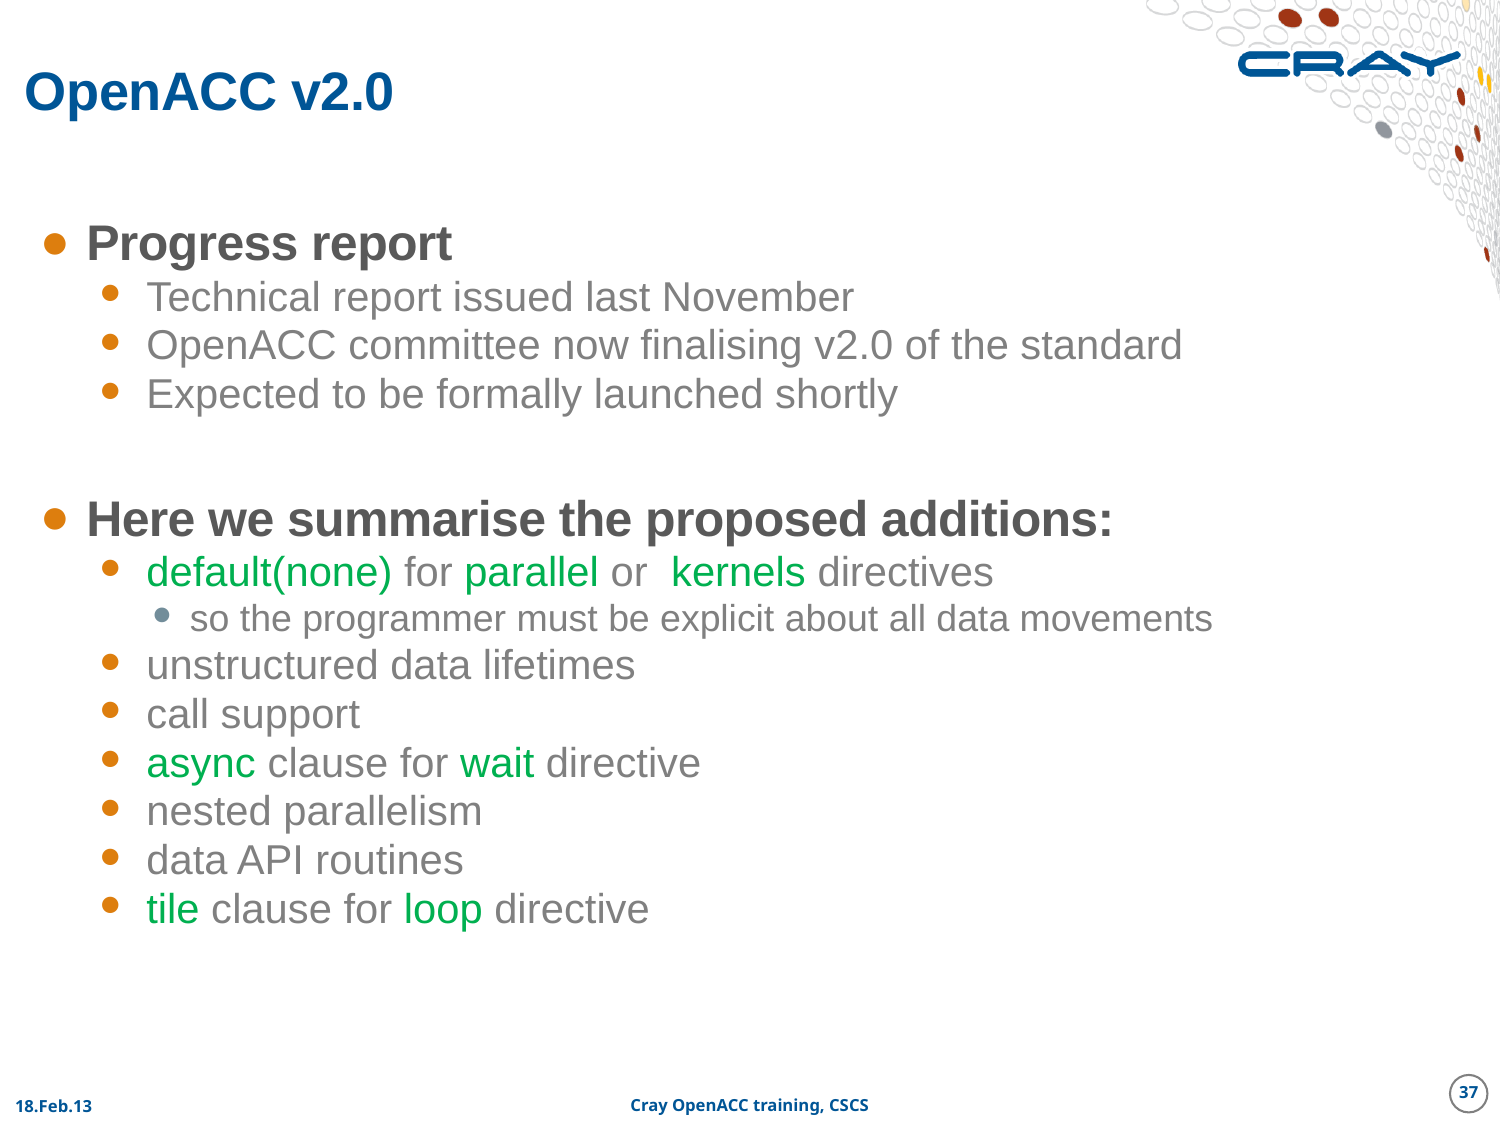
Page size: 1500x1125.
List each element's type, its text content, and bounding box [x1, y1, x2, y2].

picture [0, 0, 1500, 1125]
slide_number 37 [1448, 1073, 1489, 1114]
footer Cray OpenACC training, CSCS [512, 1087, 988, 1125]
title OpenACC v2.0 [24, 24, 1225, 163]
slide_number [0, 1087, 350, 1125]
list Progress report Technical report issued last November OpenACC committee now finalising v2.0 of the standard Expected to be formally launched shortly Here we summarise the proposed additions: default(none) for parallel or kernels directives so the programmer must be explicit about all data movements unstructured data lifetimes call support async clause for wait directive nested parallelism data API routines tile clause for loop directive [24, 212, 1463, 1063]
